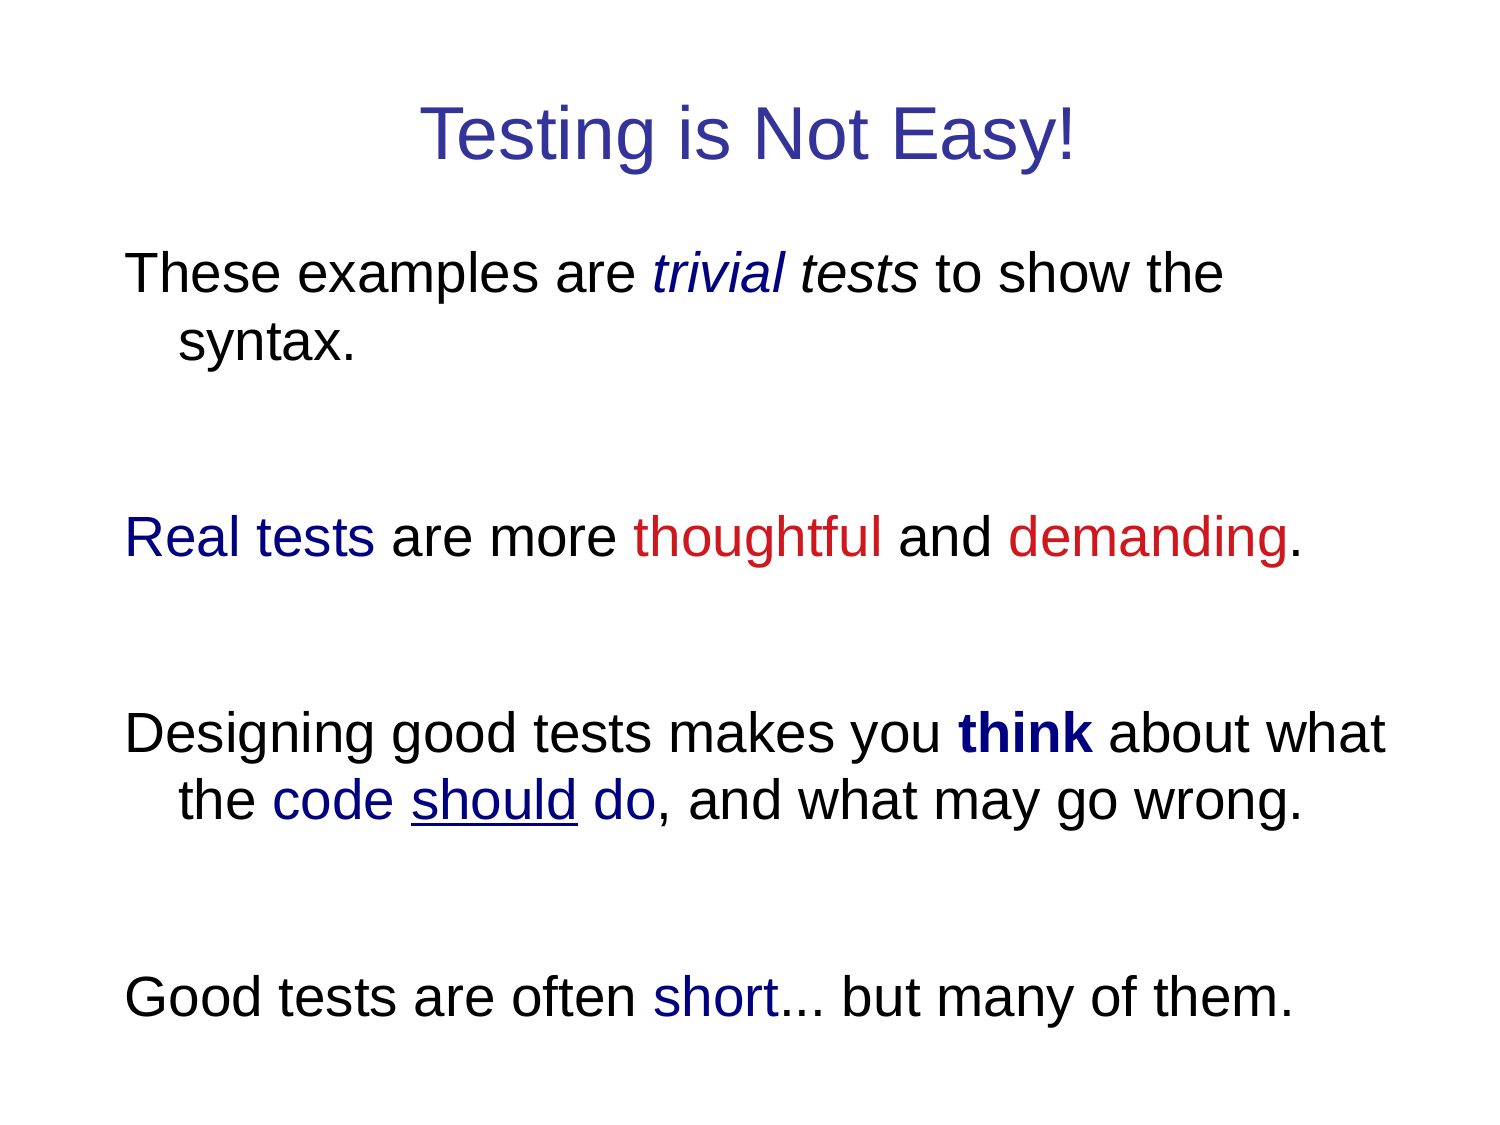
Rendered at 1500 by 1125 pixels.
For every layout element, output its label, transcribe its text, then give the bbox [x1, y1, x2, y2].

text_box These examples are trivial tests to show the syntax. Real tests are more thoughtful and demanding. Designing good tests makes you think about what the code should do, and what may go wrong. Good tests are often short... but many of them. [104, 228, 1402, 1048]
text_box Testing is Not Easy! [100, 42, 1397, 182]
